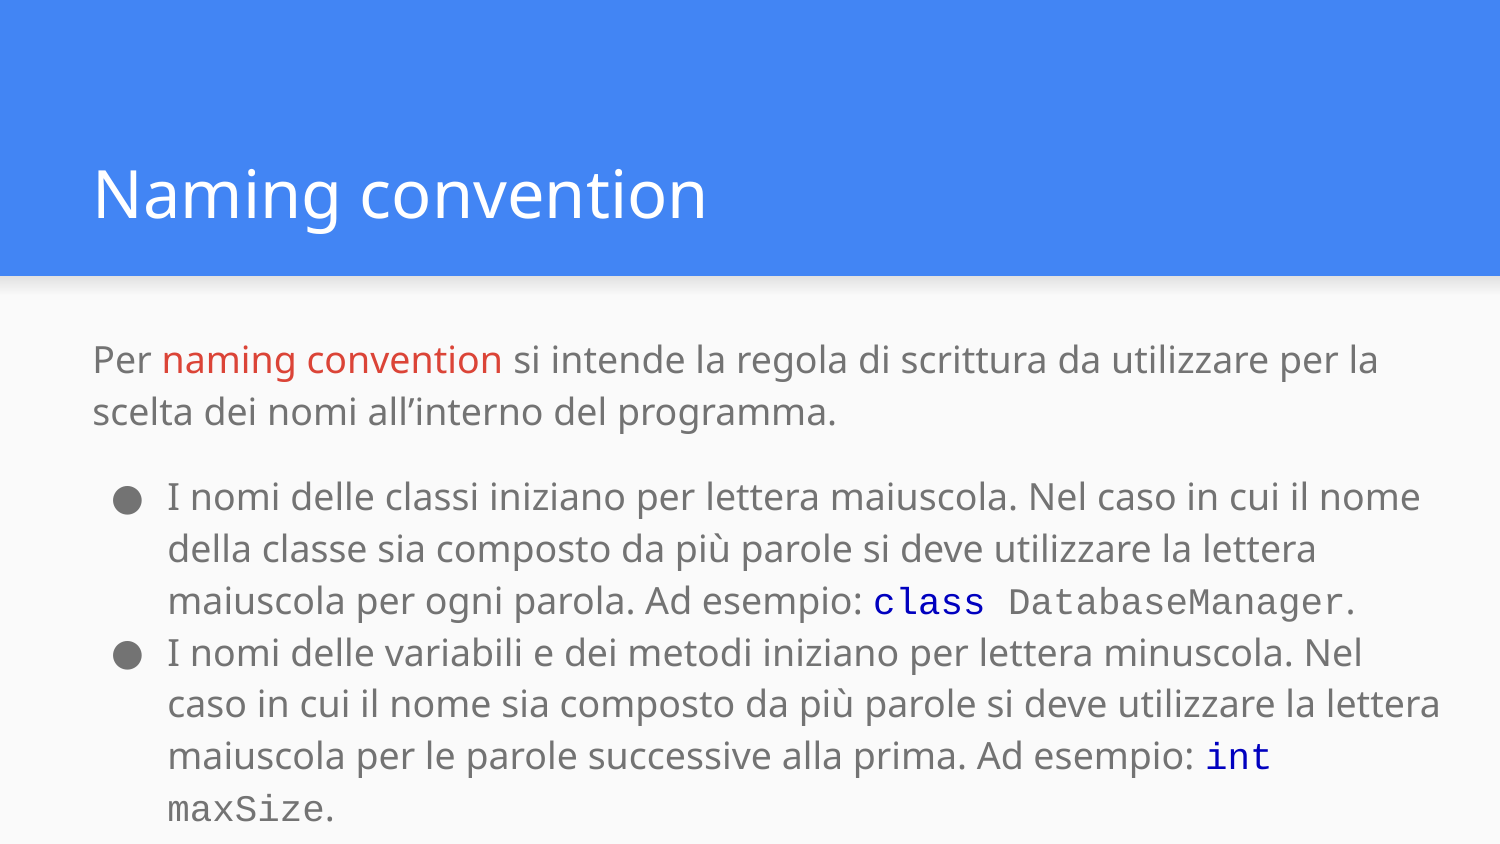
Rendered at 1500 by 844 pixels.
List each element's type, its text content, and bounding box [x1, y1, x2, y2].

list Per naming convention si intende la regola di scrittura da utilizzare per la scelta dei nomi all’interno del programma. I nomi delle classi iniziano per lettera maiuscola. Nel caso in cui il nome della classe sia composto da più parole si deve utilizzare la lettera maiuscola per ogni parola. Ad esempio: class DatabaseManager. I nomi delle variabili e dei metodi iniziano per lettera minuscola. Nel caso in cui il nome sia composto da più parole si deve utilizzare la lettera maiuscola per le parole successive alla prima. Ad esempio: int maxSize. [77, 314, 1465, 835]
title Naming convention [77, 121, 1427, 248]
